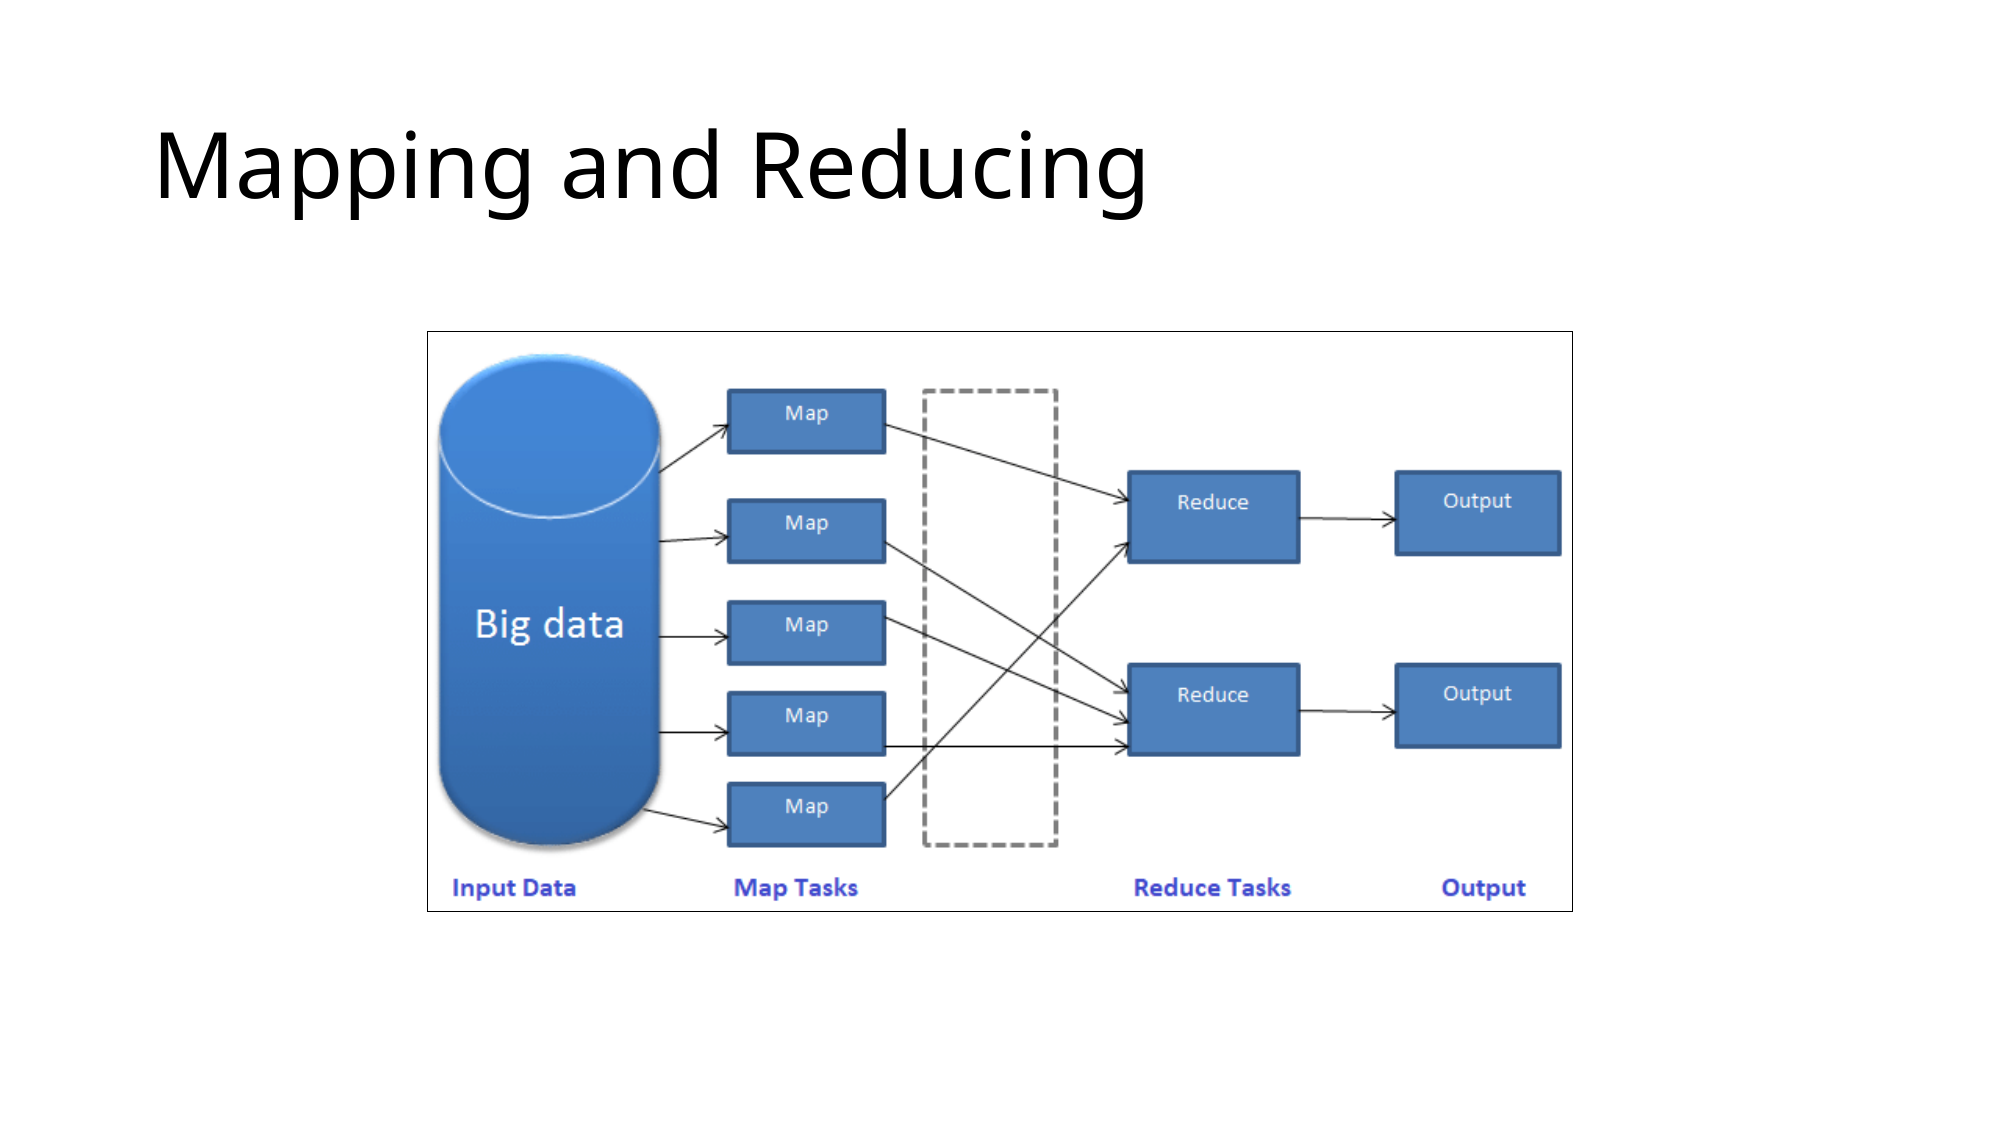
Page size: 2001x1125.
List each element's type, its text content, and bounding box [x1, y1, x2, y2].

title Mapping and Reducing [137, 59, 1863, 278]
picture [427, 331, 1573, 912]
